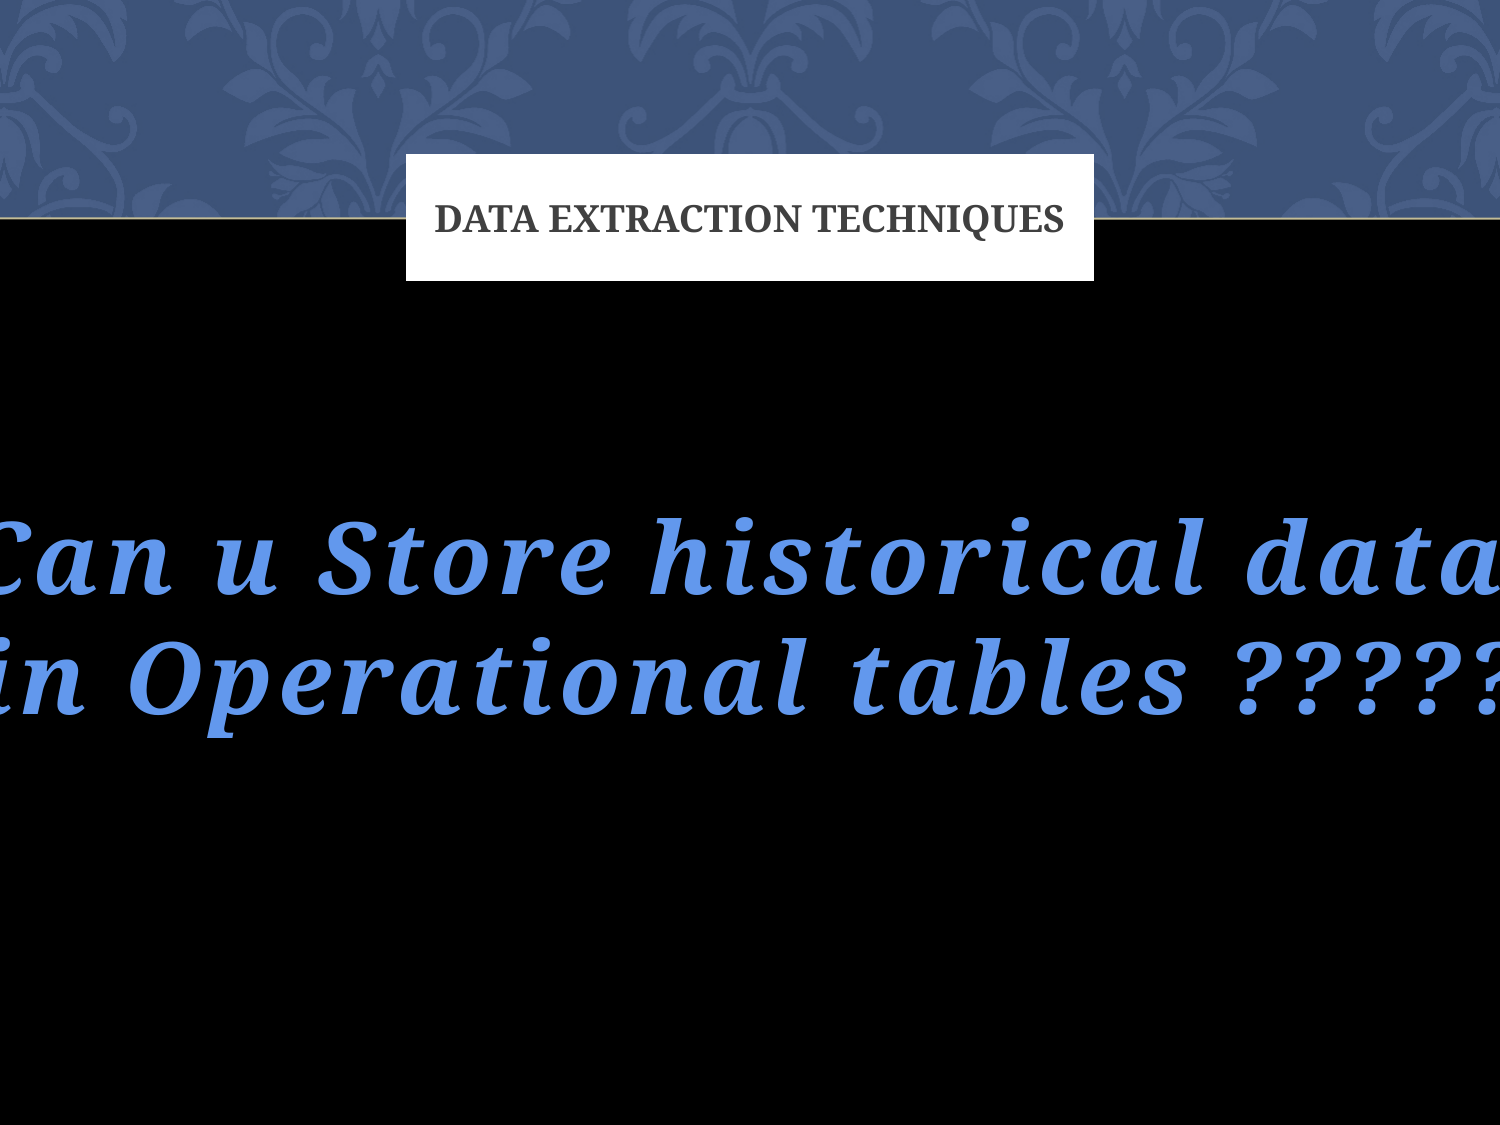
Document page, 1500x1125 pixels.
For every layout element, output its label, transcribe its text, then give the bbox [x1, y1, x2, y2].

text_box Can u Store historical data in Operational tables ????? [0, 486, 1500, 742]
title Data Extraction Techniques [406, 154, 1094, 281]
